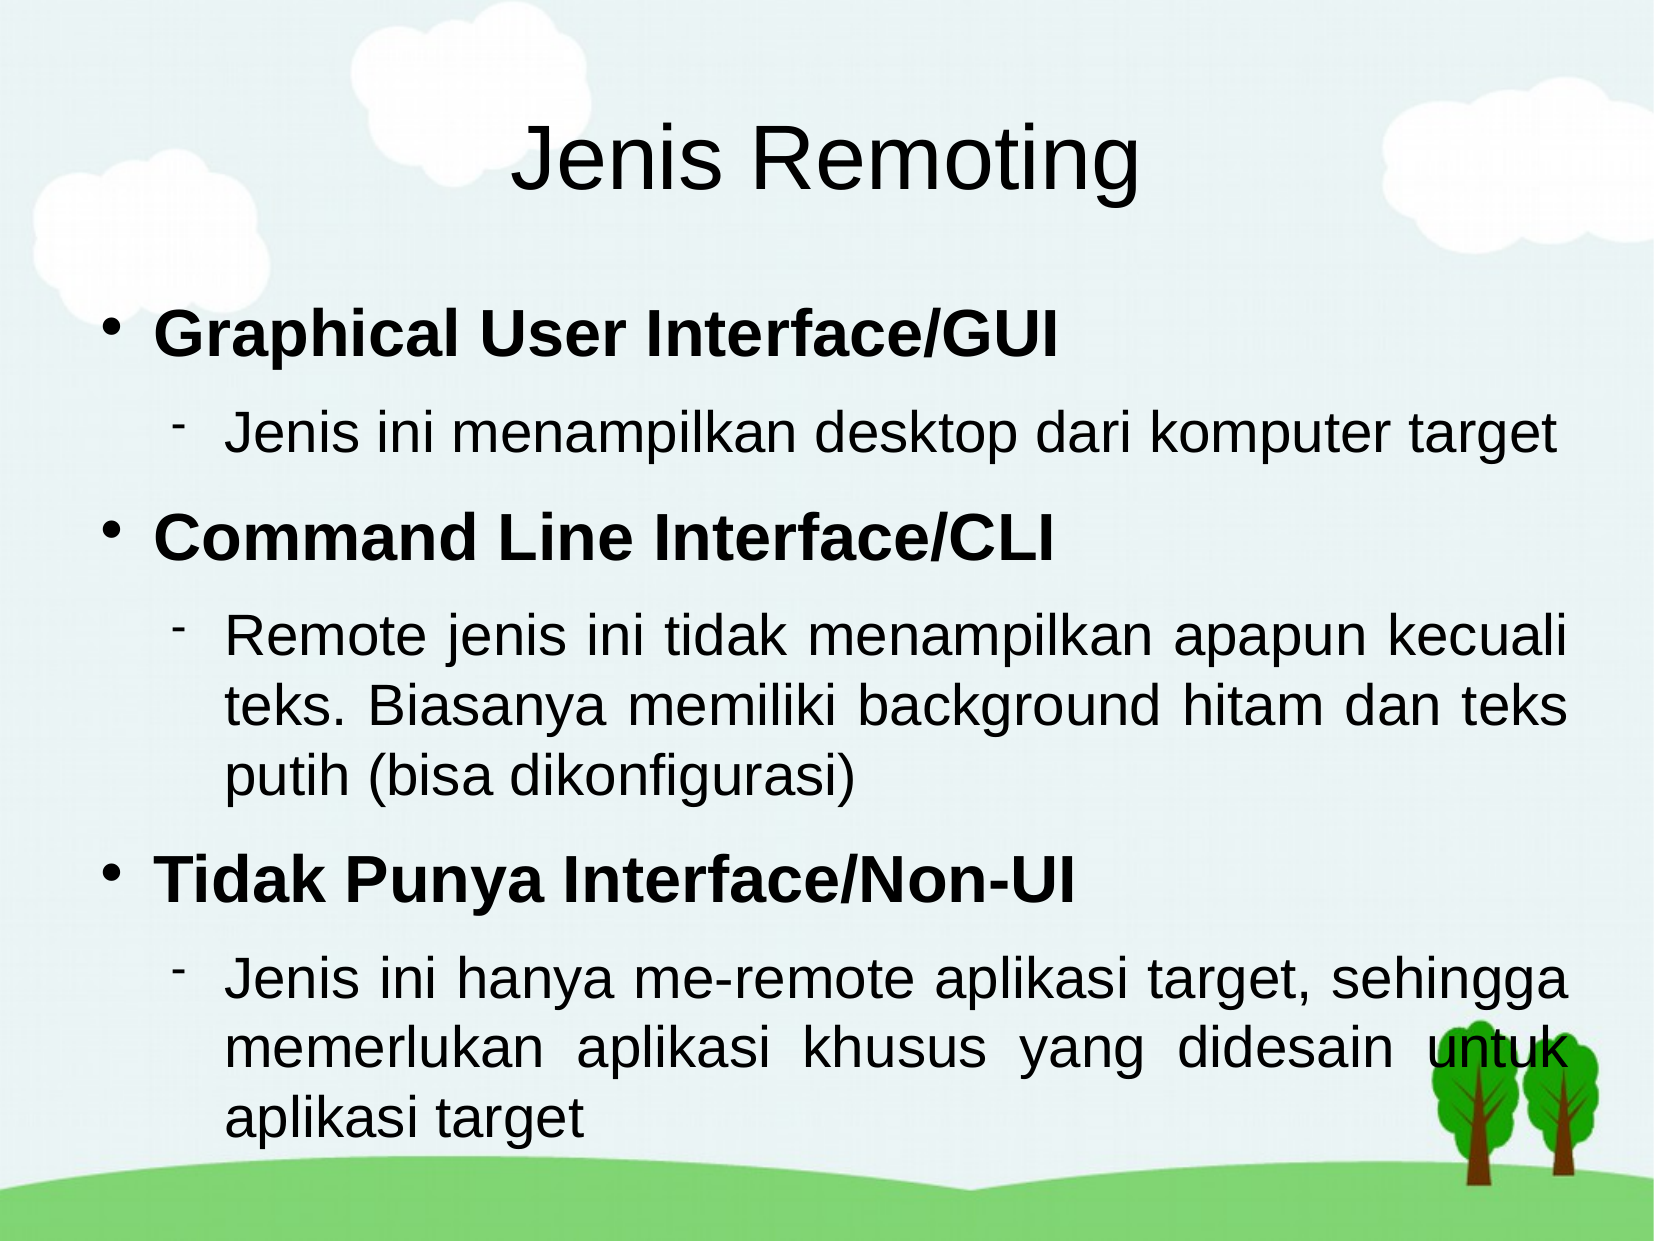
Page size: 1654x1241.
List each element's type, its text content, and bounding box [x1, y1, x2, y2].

picture [0, 0, 1654, 1241]
text_box Jenis Remoting [82, 49, 1571, 257]
text_box Graphical User Interface/GUI Jenis ini menampilkan desktop dari komputer target Command Line Interface/CLI Remote jenis ini tidak menampilkan apapun kecuali teks. Biasanya memiliki background hitam dan teks putih (bisa dikonfigurasi) Tidak Punya Interface/Non-UI Jenis ini hanya me-remote aplikasi target, sehingga memerlukan aplikasi khusus yang didesain untuk aplikasi target [82, 290, 1571, 1155]
